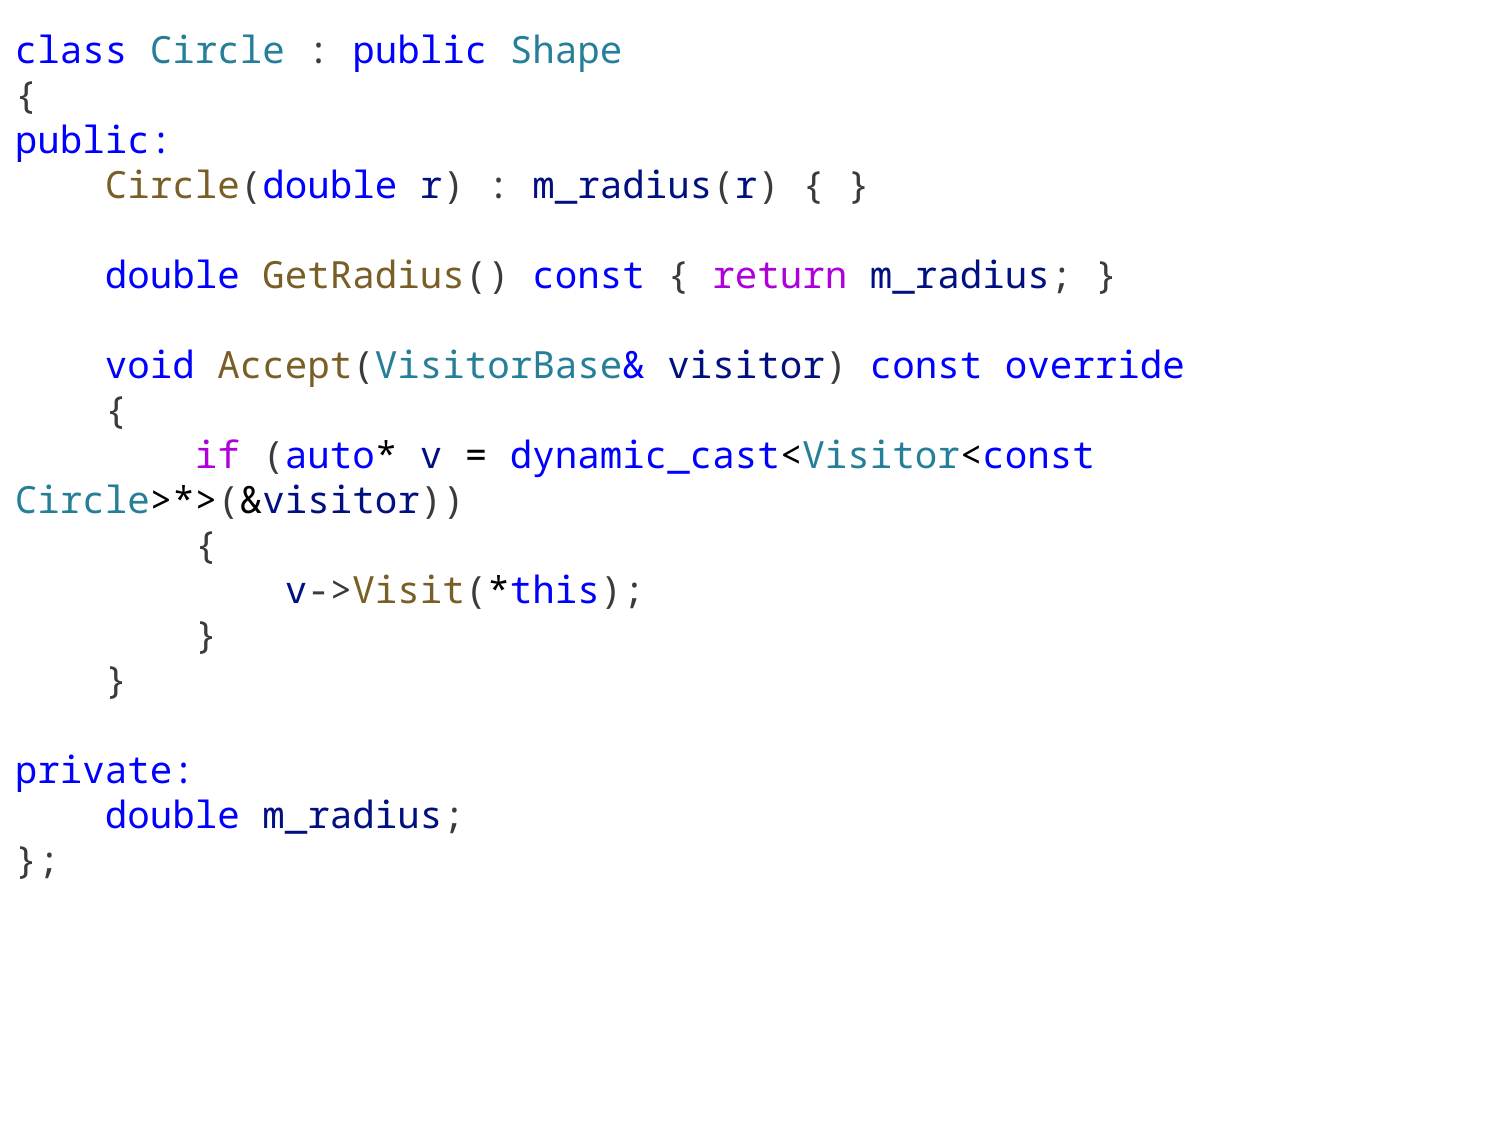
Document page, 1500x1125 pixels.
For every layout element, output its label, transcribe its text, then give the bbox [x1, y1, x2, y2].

text_box class Circle : public Shape { public: Circle(double r) : m_radius(r) { } double GetRadius() const { return m_radius; } void Accept(VisitorBase& visitor) const override { if (auto* v = dynamic_cast<Visitor<const Circle>*>(&visitor)) { v->Visit(*this); } } private: double m_radius; }; [0, 19, 1500, 889]
